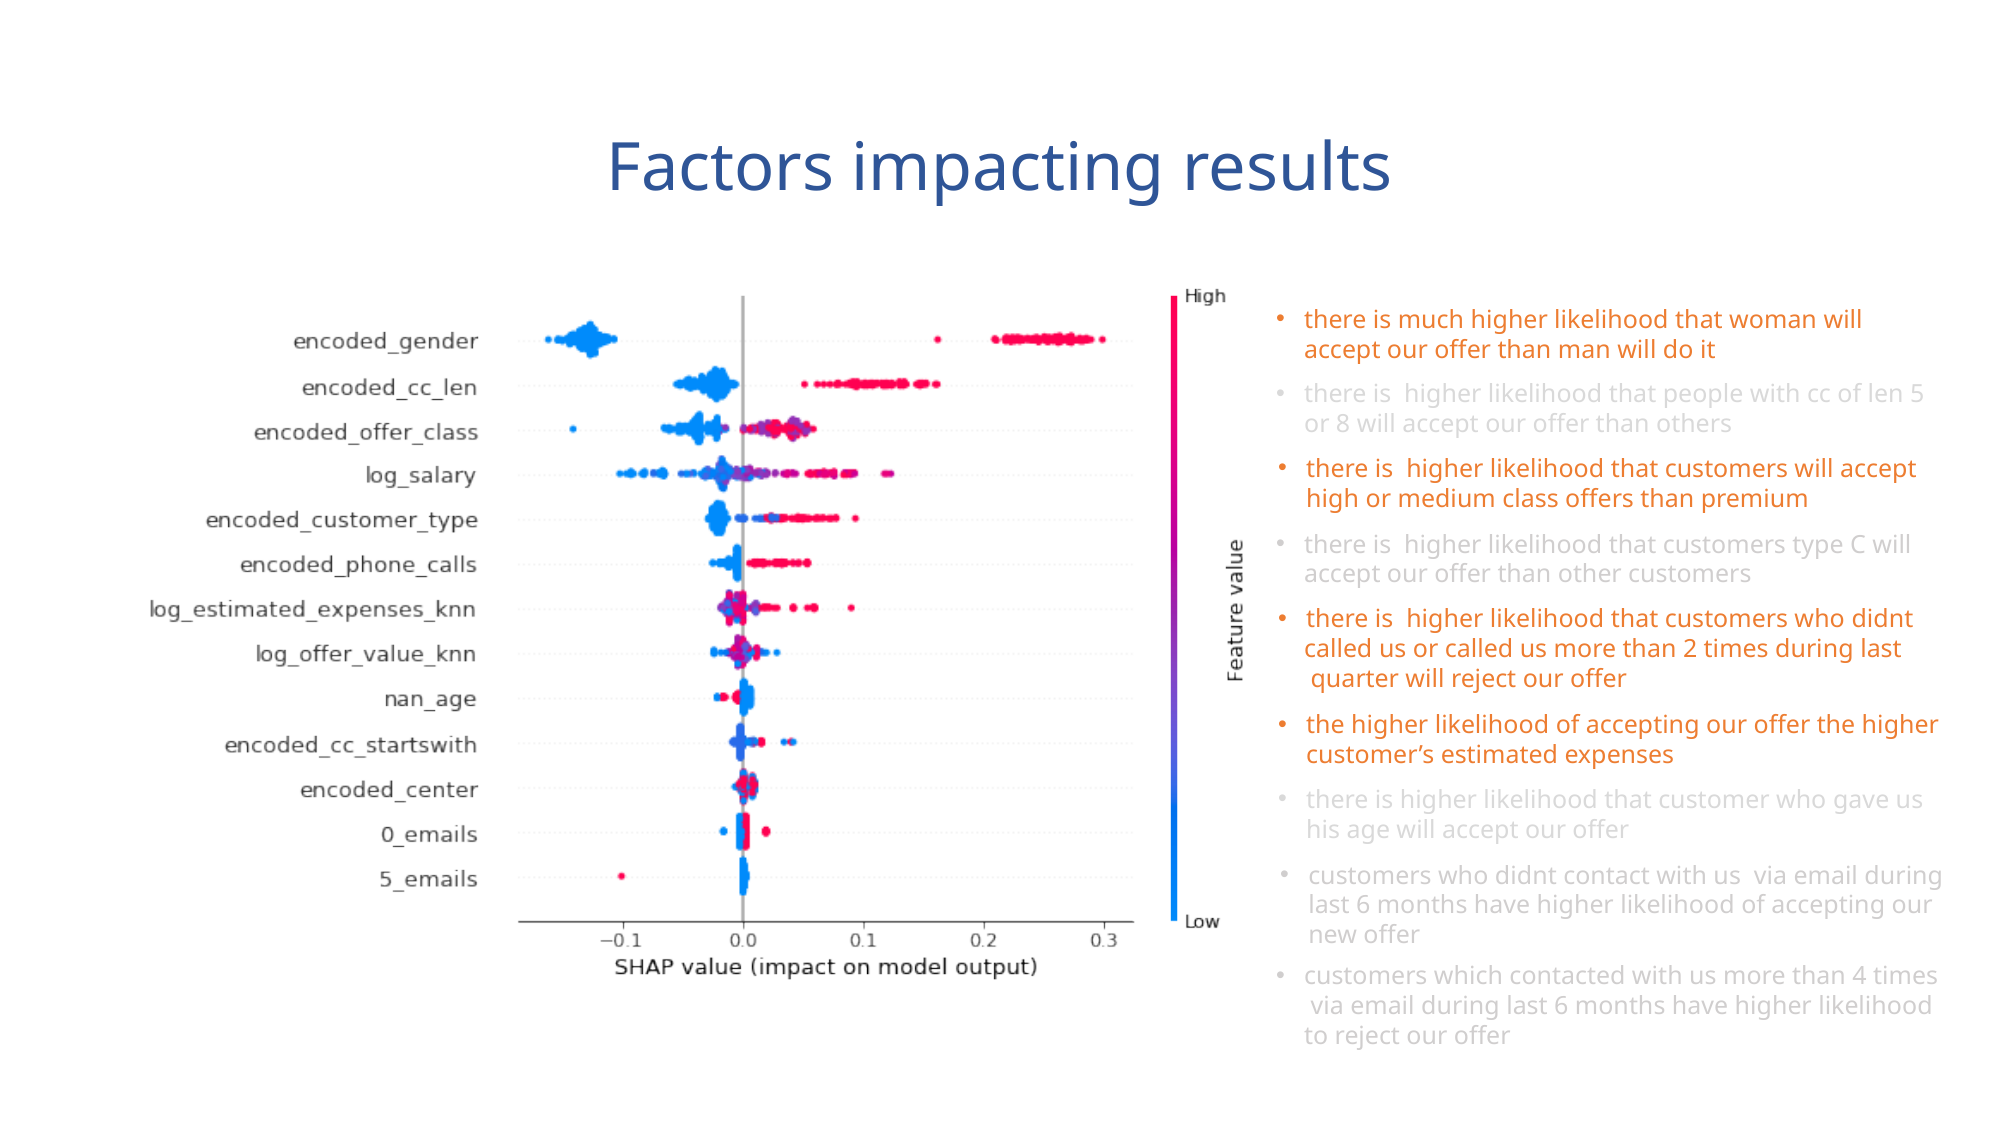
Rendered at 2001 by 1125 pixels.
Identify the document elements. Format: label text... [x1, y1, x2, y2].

text_box there is much higher likelihood that woman will accept our offer than man will do it [1262, 295, 1961, 370]
title Factors impacting results [137, 59, 1863, 278]
text_box there is higher likelihood that customer who gave us his age will accept our offer [1263, 775, 1963, 851]
text_box customers which contacted with us more than 4 times via email during last 6 months have higher likelihood to reject our offer [1261, 952, 1961, 1057]
text_box there is higher likelihood that people with cc of len 5 or 8 will accept our offer than others [1262, 370, 1961, 445]
text_box there is higher likelihood that customers type C will accept our offer than other customers [1262, 520, 1961, 596]
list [137, 277, 1262, 992]
text_box customers who didnt contact with us via email during last 6 months have higher likelihood of accepting our new offer [1265, 851, 1965, 957]
text_box there is higher likelihood that customers who didnt called us or called us more than 2 times during last quarter will reject our offer [1263, 595, 1963, 700]
text_box the higher likelihood of accepting our offer the higher customer’s estimated expenses [1263, 701, 1963, 775]
text_box there is higher likelihood that customers will accept high or medium class offers than premium [1263, 444, 1963, 520]
